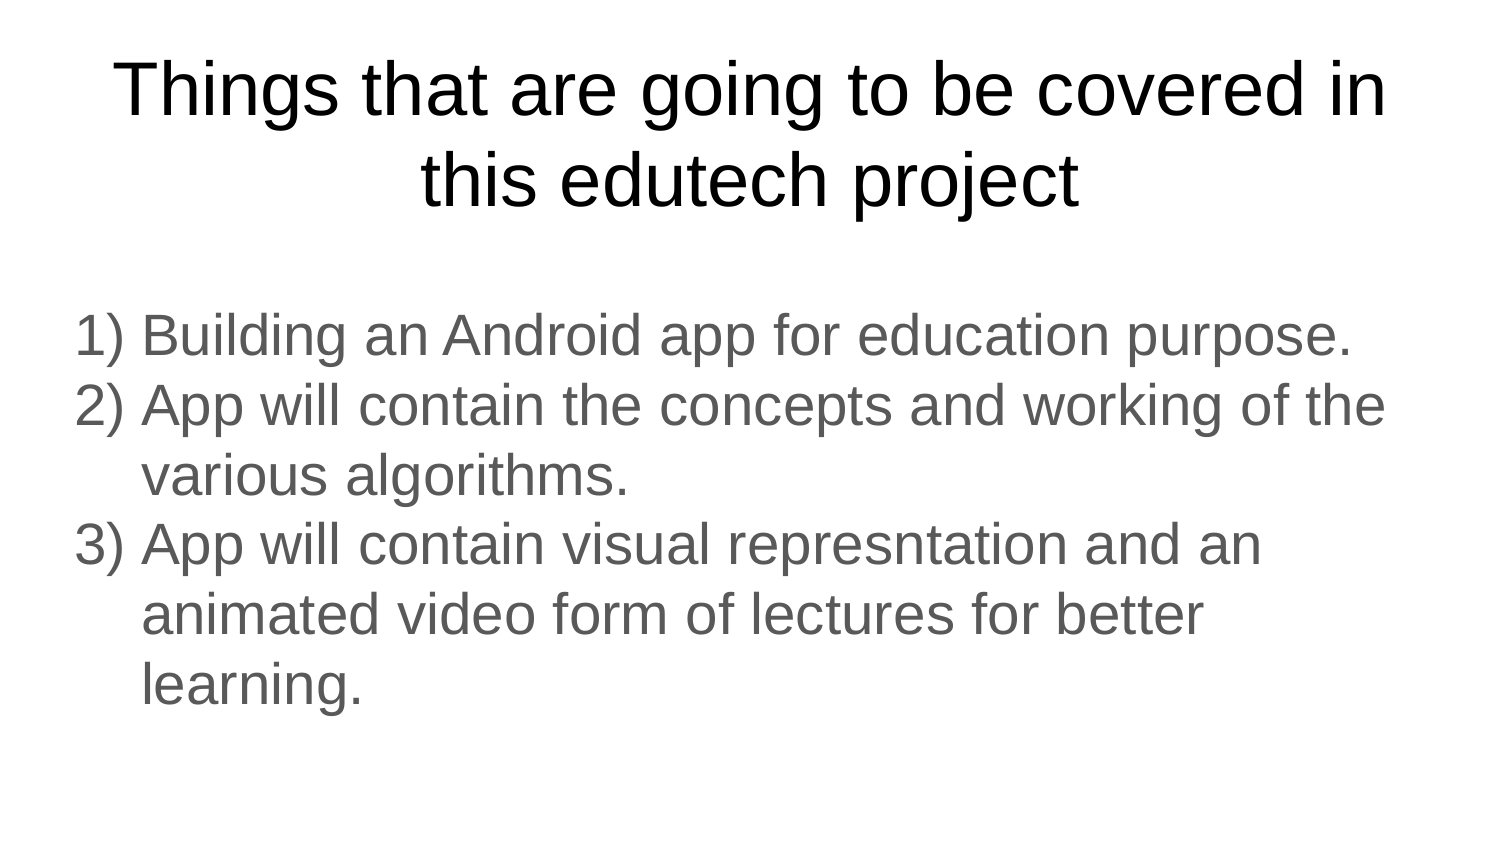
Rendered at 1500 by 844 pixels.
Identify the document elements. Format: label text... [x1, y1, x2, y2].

subtitle Building an Android app for education purpose. App will contain the concepts and working of the various algorithms. App will contain visual represntation and an animated video form of lectures for better learning. [51, 281, 1449, 809]
title Things that are going to be covered in this edutech project [51, 39, 1449, 237]
